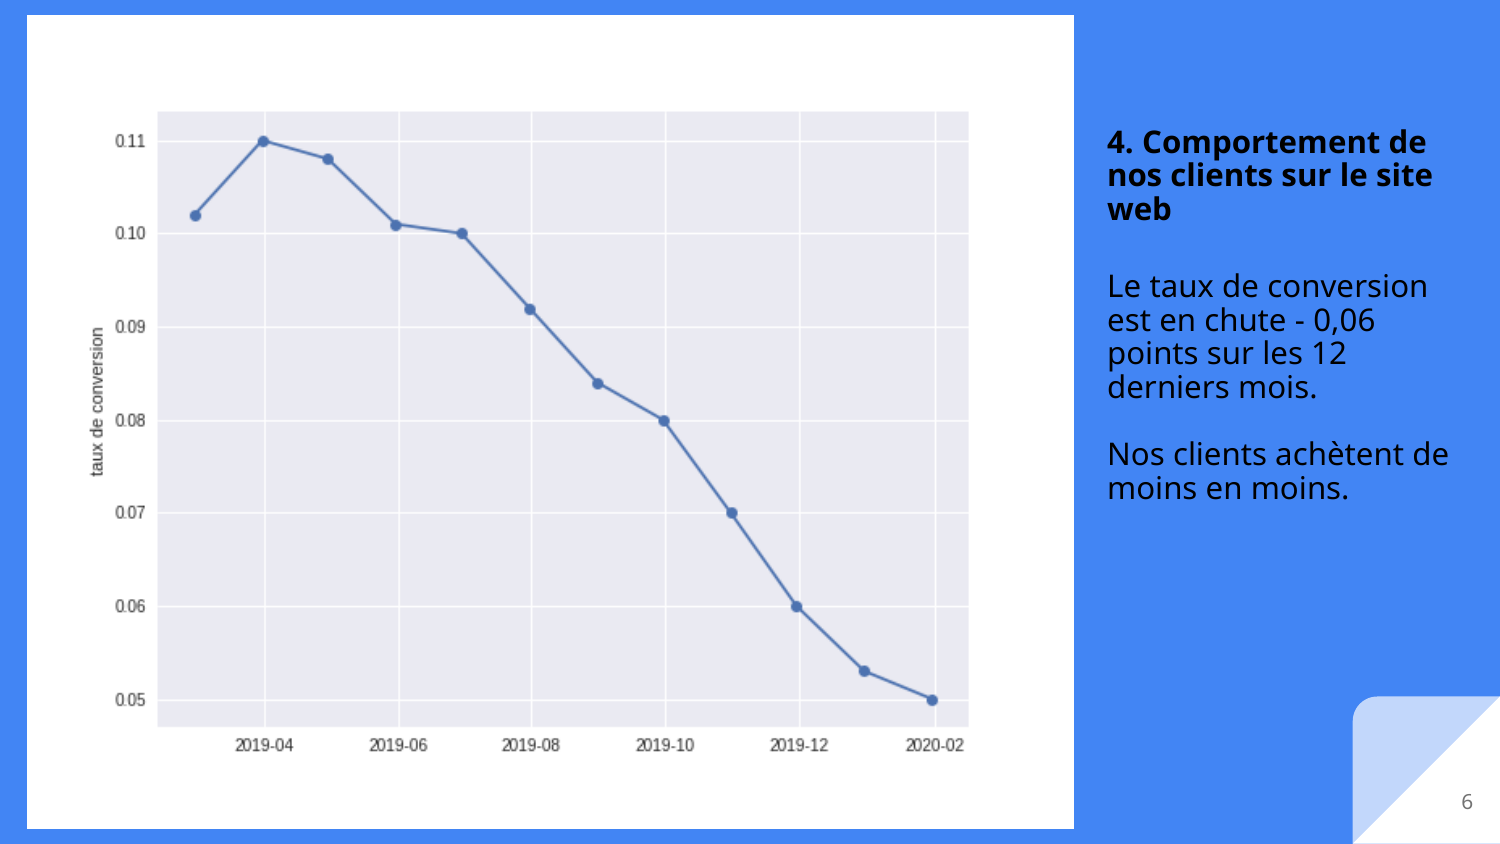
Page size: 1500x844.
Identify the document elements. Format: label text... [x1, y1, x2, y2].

subtitle 4. Comportement de nos clients sur le site web [1092, 111, 1480, 243]
subtitle Le taux de conversion est en chute - 0,06 points sur les 12 derniers mois. Nos clients achètent de moins en moins. [1092, 255, 1480, 688]
slide_number ‹#› [1398, 770, 1489, 835]
picture [27, 14, 1074, 829]
